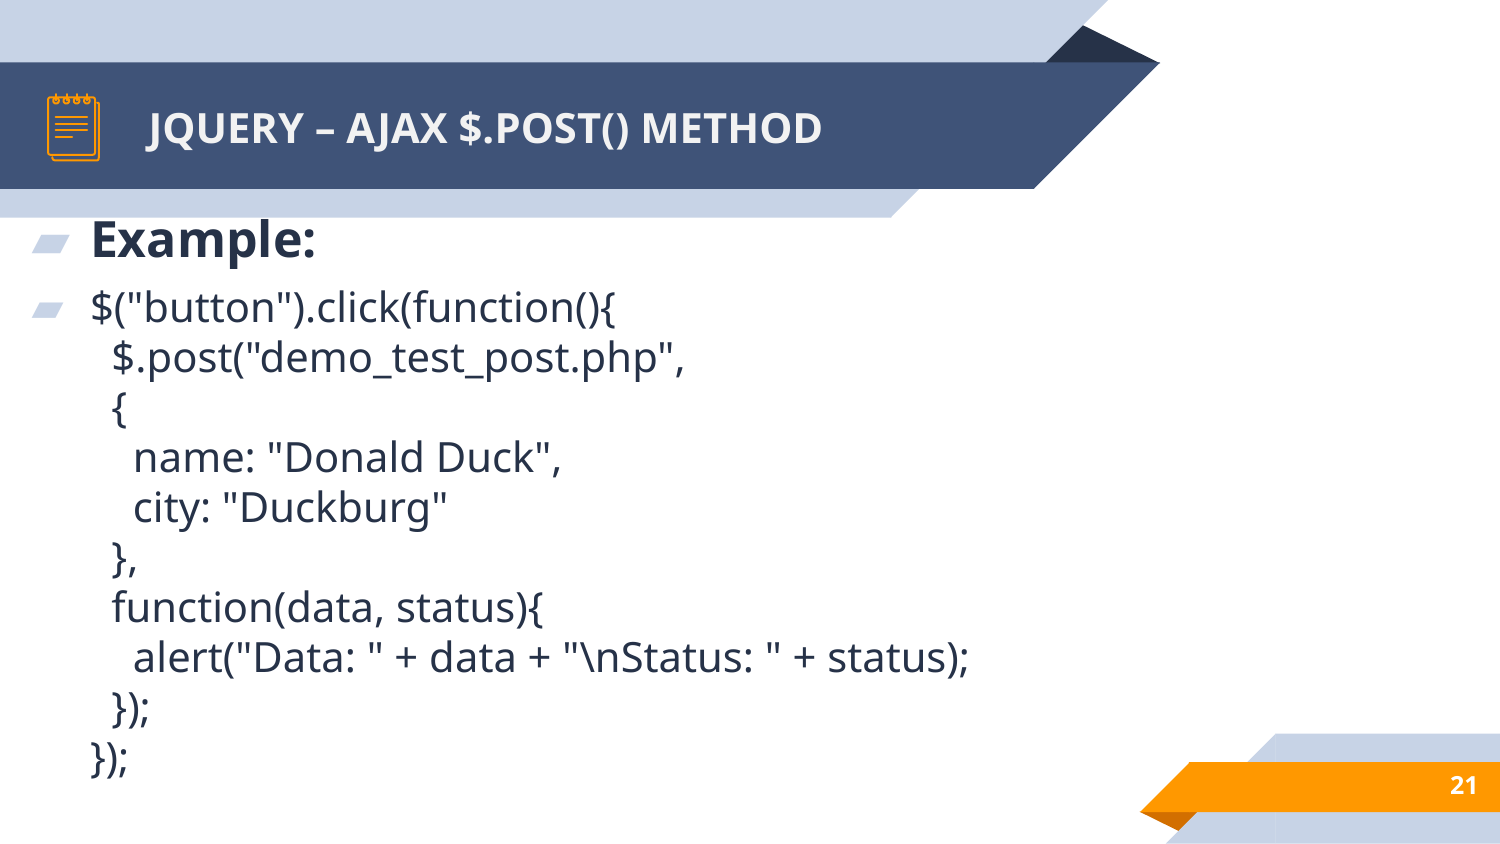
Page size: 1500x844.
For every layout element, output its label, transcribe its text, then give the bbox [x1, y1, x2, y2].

title JQUERY – AJAX $.POST() METHOD [133, 64, 997, 190]
slide_number 21 [1249, 760, 1494, 813]
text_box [47, 93, 100, 161]
list Example: $("button").click(function(){ $.post("demo_test_post.php", { name: "Donald Duck", city: "Duckburg" }, function(data, status){ alert("Data: " + data + "\nStatus: " + status); }); }); [0, 192, 1446, 654]
